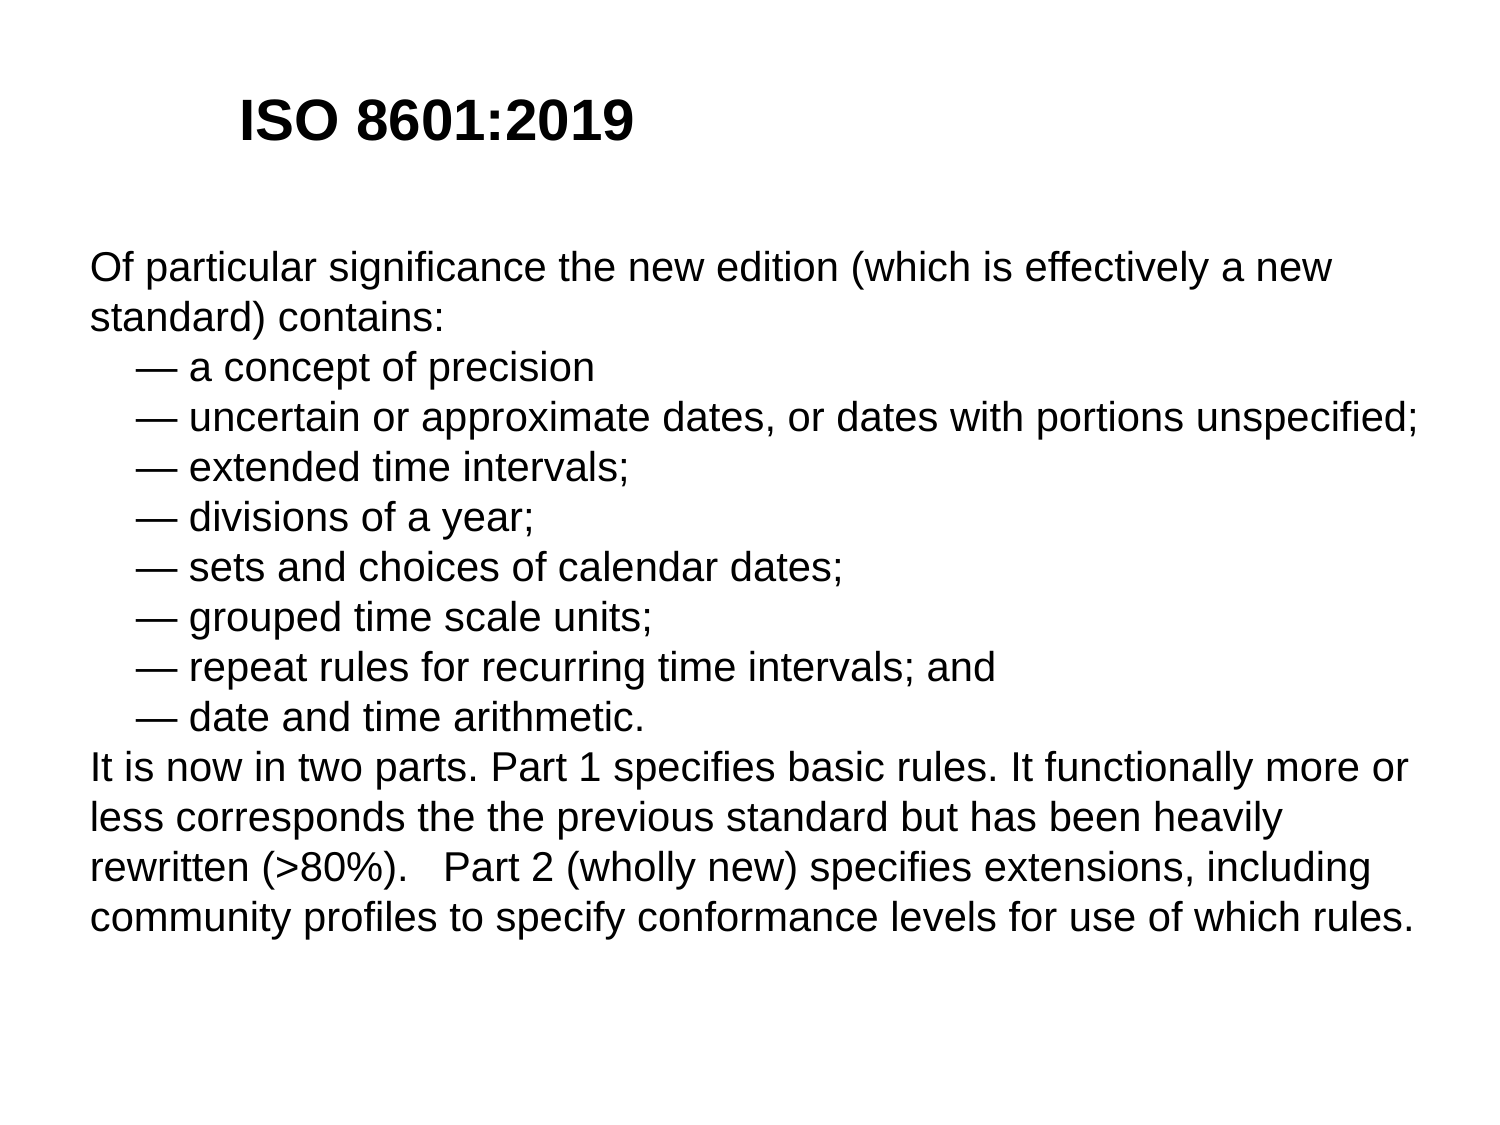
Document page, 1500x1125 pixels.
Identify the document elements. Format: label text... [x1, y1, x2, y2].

text_box ISO 8601:2019 [224, 75, 713, 155]
text_box Of particular significance the new edition (which is effectively a new standard) contains: — a concept of precision — uncertain or approximate dates, or dates with portions unspecified; — extended time intervals; — divisions of a year; — sets and choices of calendar dates; — grouped time scale units; — repeat rules for recurring time intervals; and — date and time arithmetic. It is now in two parts. Part 1 specifies basic rules. It functionally more or less corresponds the the previous standard but has been heavily rewritten (>80%). Part 2 (wholly new) specifies extensions, including community profiles to specify conformance levels for use of which rules. [74, 187, 1463, 1050]
